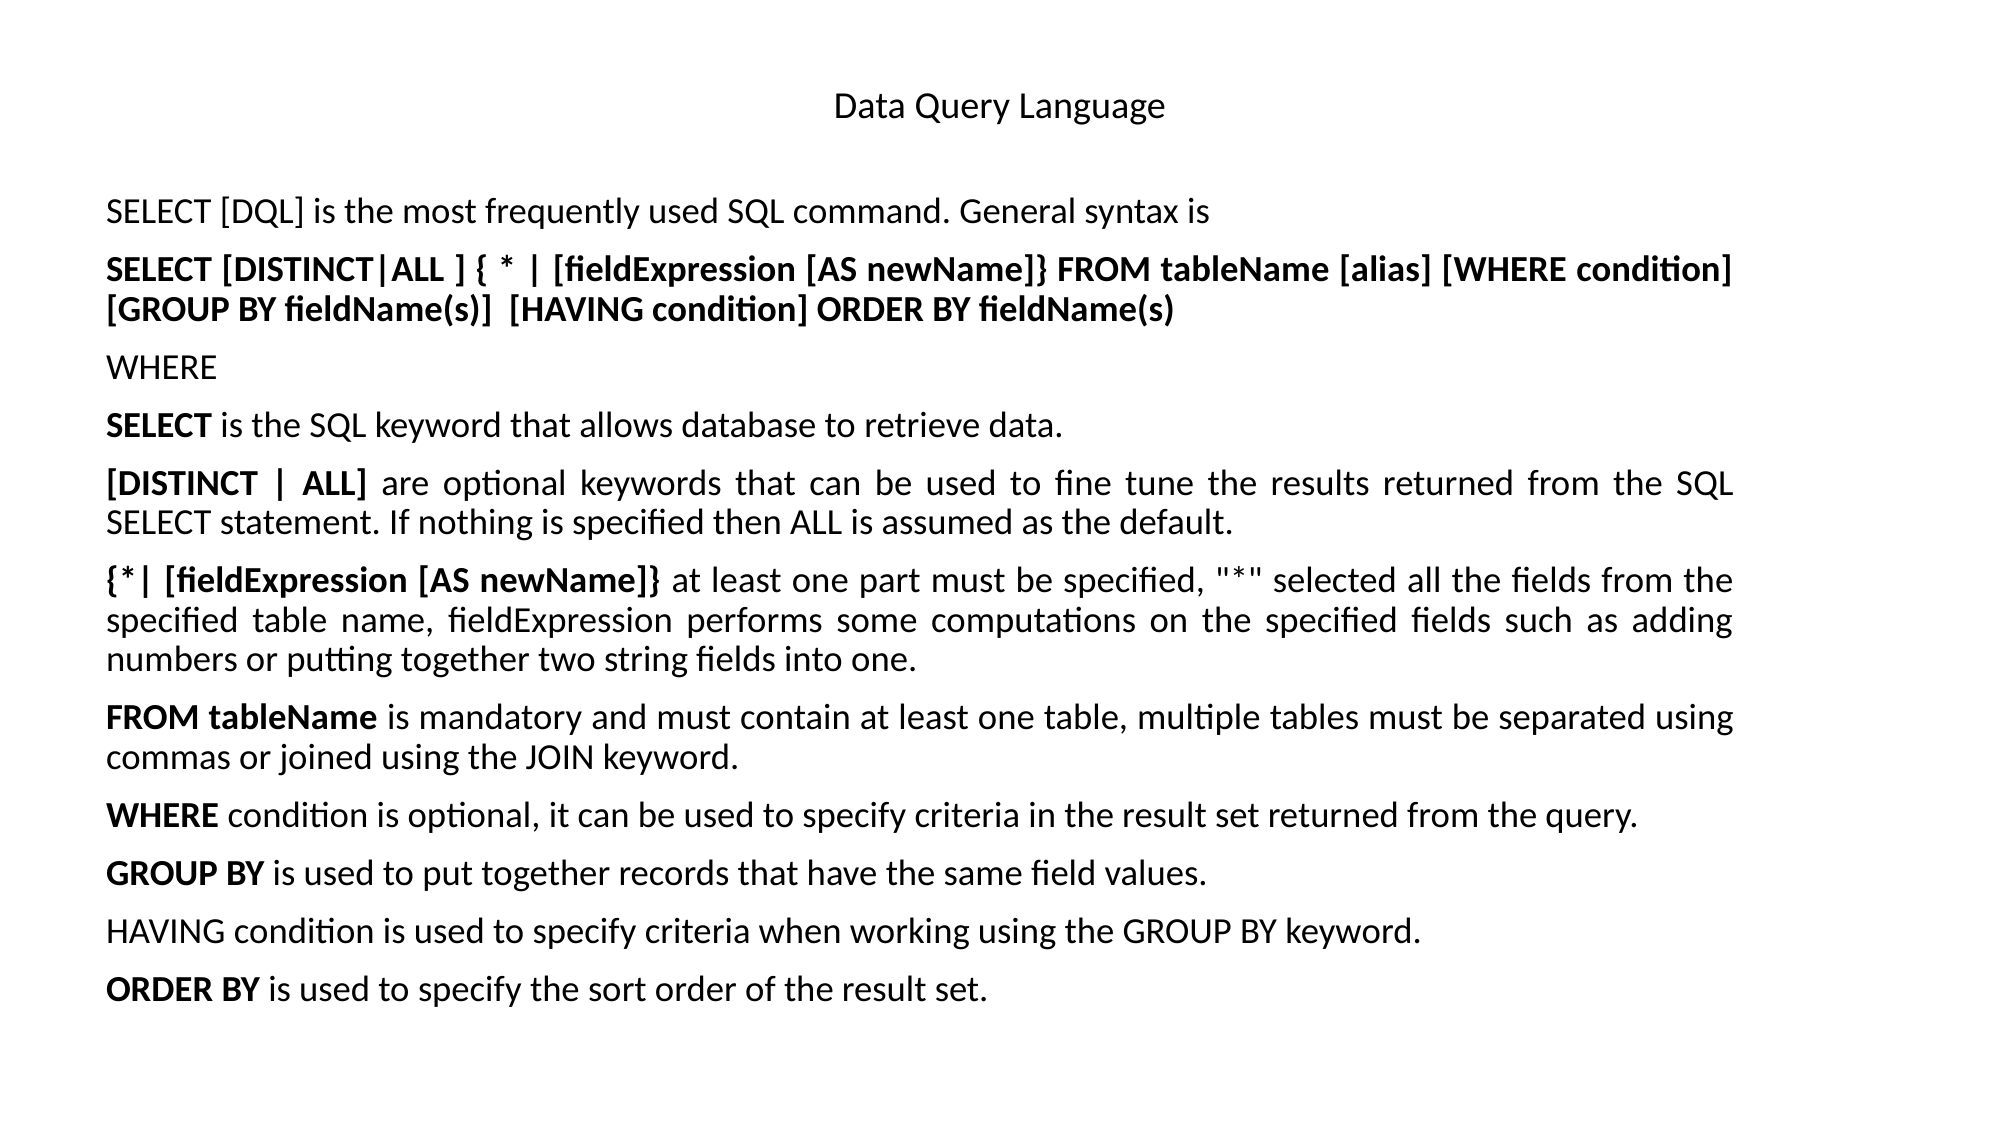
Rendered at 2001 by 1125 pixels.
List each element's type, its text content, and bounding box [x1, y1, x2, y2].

title Data Query Language [249, 76, 1750, 184]
subtitle SELECT [DQL] is the most frequently used SQL command. General syntax is SELECT [DISTINCT|ALL ] { * | [fieldExpression [AS newName]} FROM tableName [alias] [WHERE condition][GROUP BY fieldName(s)] [HAVING condition] ORDER BY fieldName(s) WHERE SELECT is the SQL keyword that allows database to retrieve data. [DISTINCT | ALL] are optional keywords that can be used to fine tune the results returned from the SQL SELECT statement. If nothing is specified then ALL is assumed as the default. {*| [fieldExpression [AS newName]} at least one part must be specified, "*" selected all the fields from the specified table name, fieldExpression performs some computations on the specified fields such as adding numbers or putting together two string fields into one. FROM tableName is mandatory and must contain at least one table, multiple tables must be separated using commas or joined using the JOIN keyword. WHERE condition is optional, it can be used to specify criteria in the result set returned from the query. GROUP BY is used to put together records that have the same field values. HAVING condition is used to specify criteria when working using the GROUP BY keyword. ORDER BY is used to specify the sort order of the result set. [91, 184, 1750, 1018]
